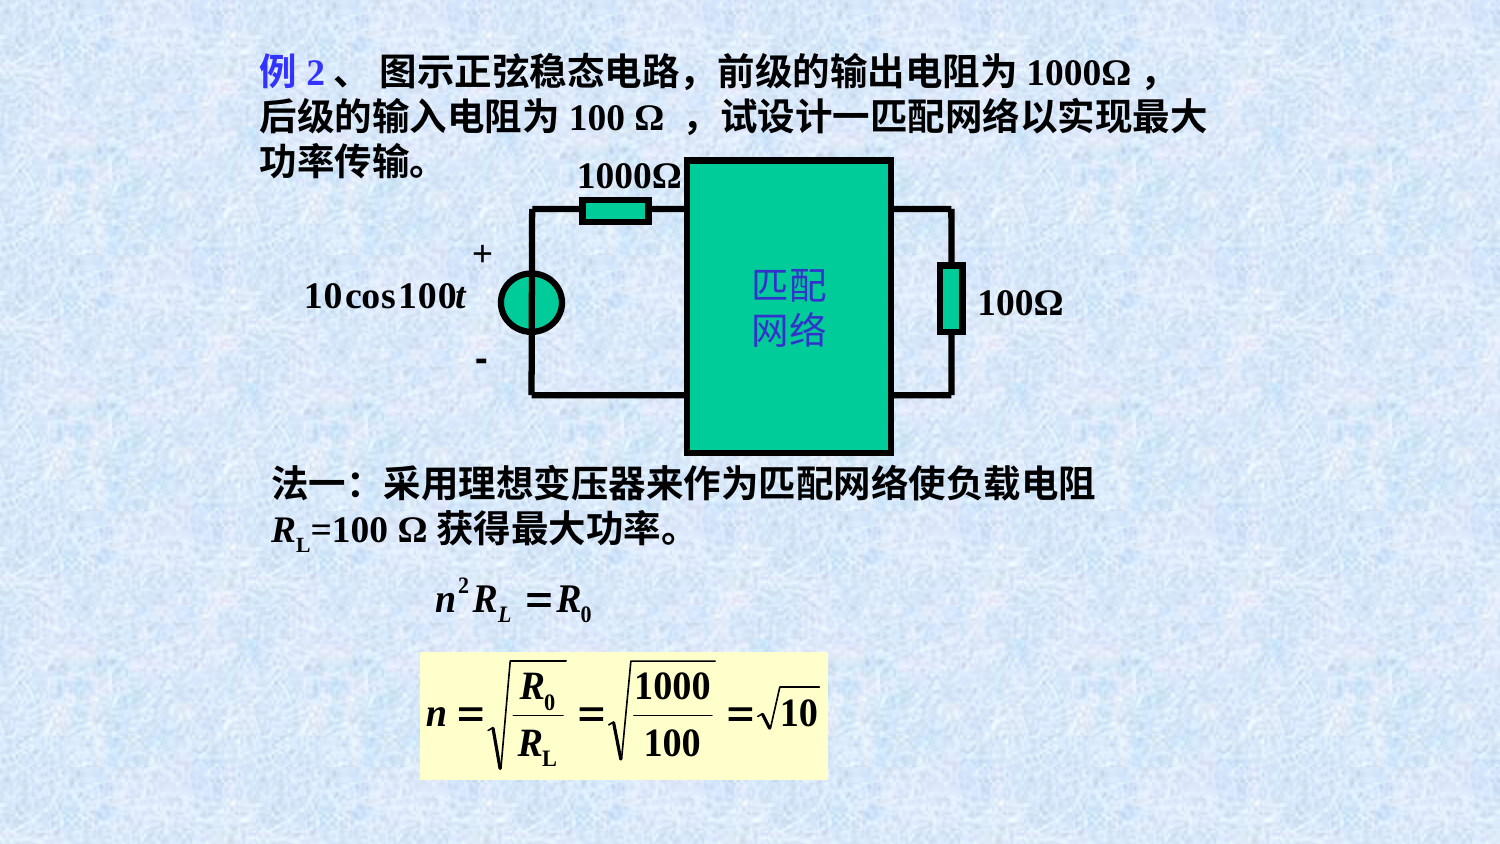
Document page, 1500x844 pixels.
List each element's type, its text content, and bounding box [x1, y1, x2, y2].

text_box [429, 567, 600, 633]
text_box 法一：采用理想变压器来作为匹配网络使负载电阻RL=100 Ω获得最大功率。 [256, 452, 1160, 564]
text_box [687, 396, 891, 456]
picture [0, 0, 1500, 844]
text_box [300, 143, 1091, 396]
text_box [419, 652, 828, 780]
text_box 例2、 图示正弦稳态电路，前级的输出电阻为1000Ω，后级的输入电阻为100 Ω ，试设计一匹配网络以实现最大功率传输。 [244, 40, 1229, 191]
